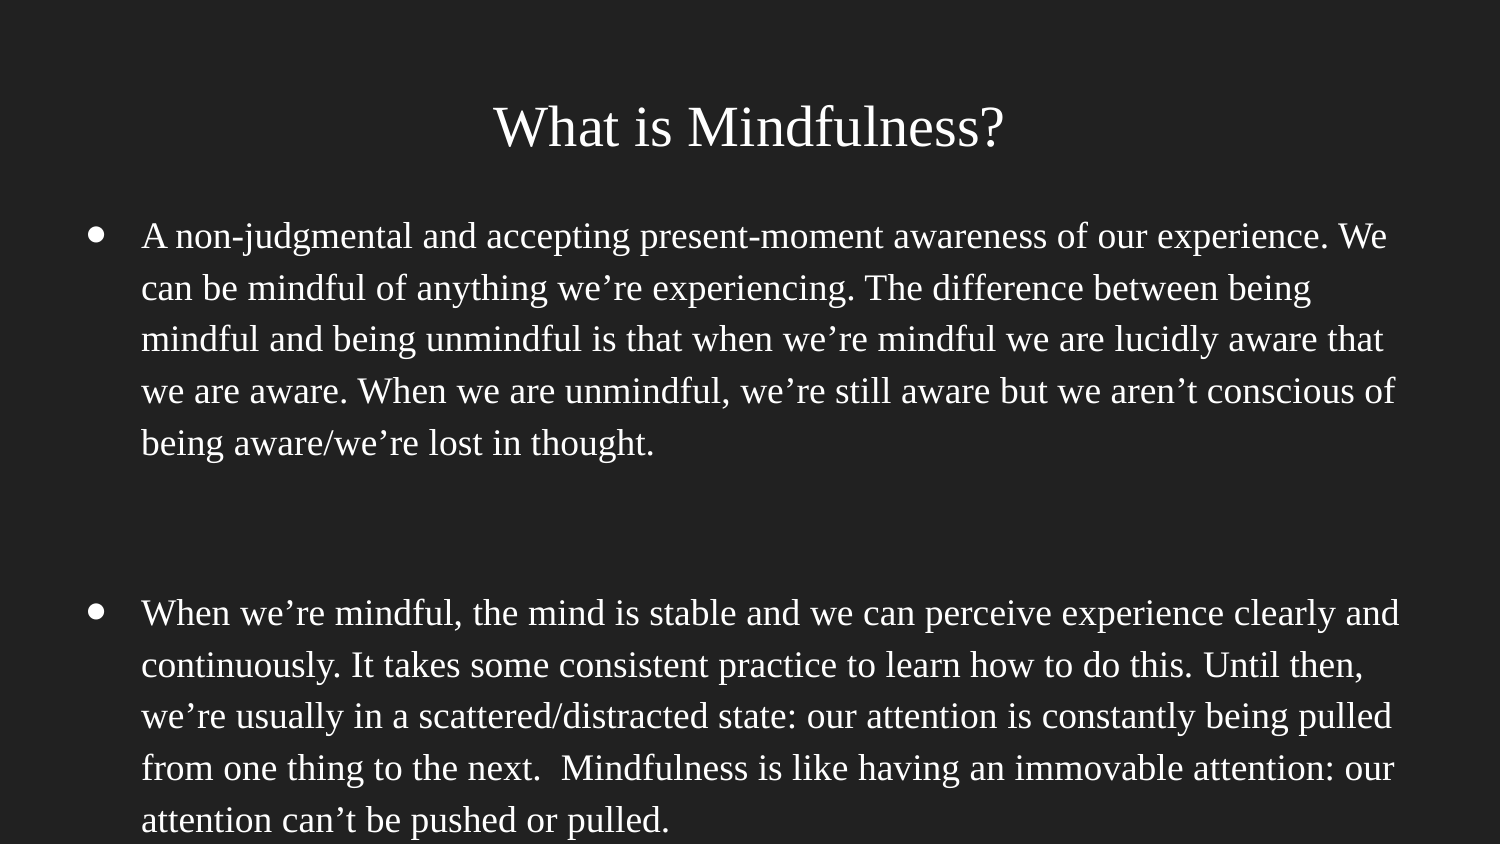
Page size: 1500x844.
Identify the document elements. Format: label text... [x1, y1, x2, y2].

title What is Mindfulness? [51, 72, 1449, 167]
list A non-judgmental and accepting present-moment awareness of our experience. We can be mindful of anything we’re experiencing. The difference between being mindful and being unmindful is that when we’re mindful we are lucidly aware that we are aware. When we are unmindful, we’re still aware but we aren’t conscious of being aware/we’re lost in thought. When we’re mindful, the mind is stable and we can perceive experience clearly and continuously. It takes some consistent practice to learn how to do this. Until then, we’re usually in a scattered/distracted state: our attention is constantly being pulled from one thing to the next. Mindfulness is like having an immovable attention: our attention can’t be pushed or pulled. [51, 189, 1449, 750]
